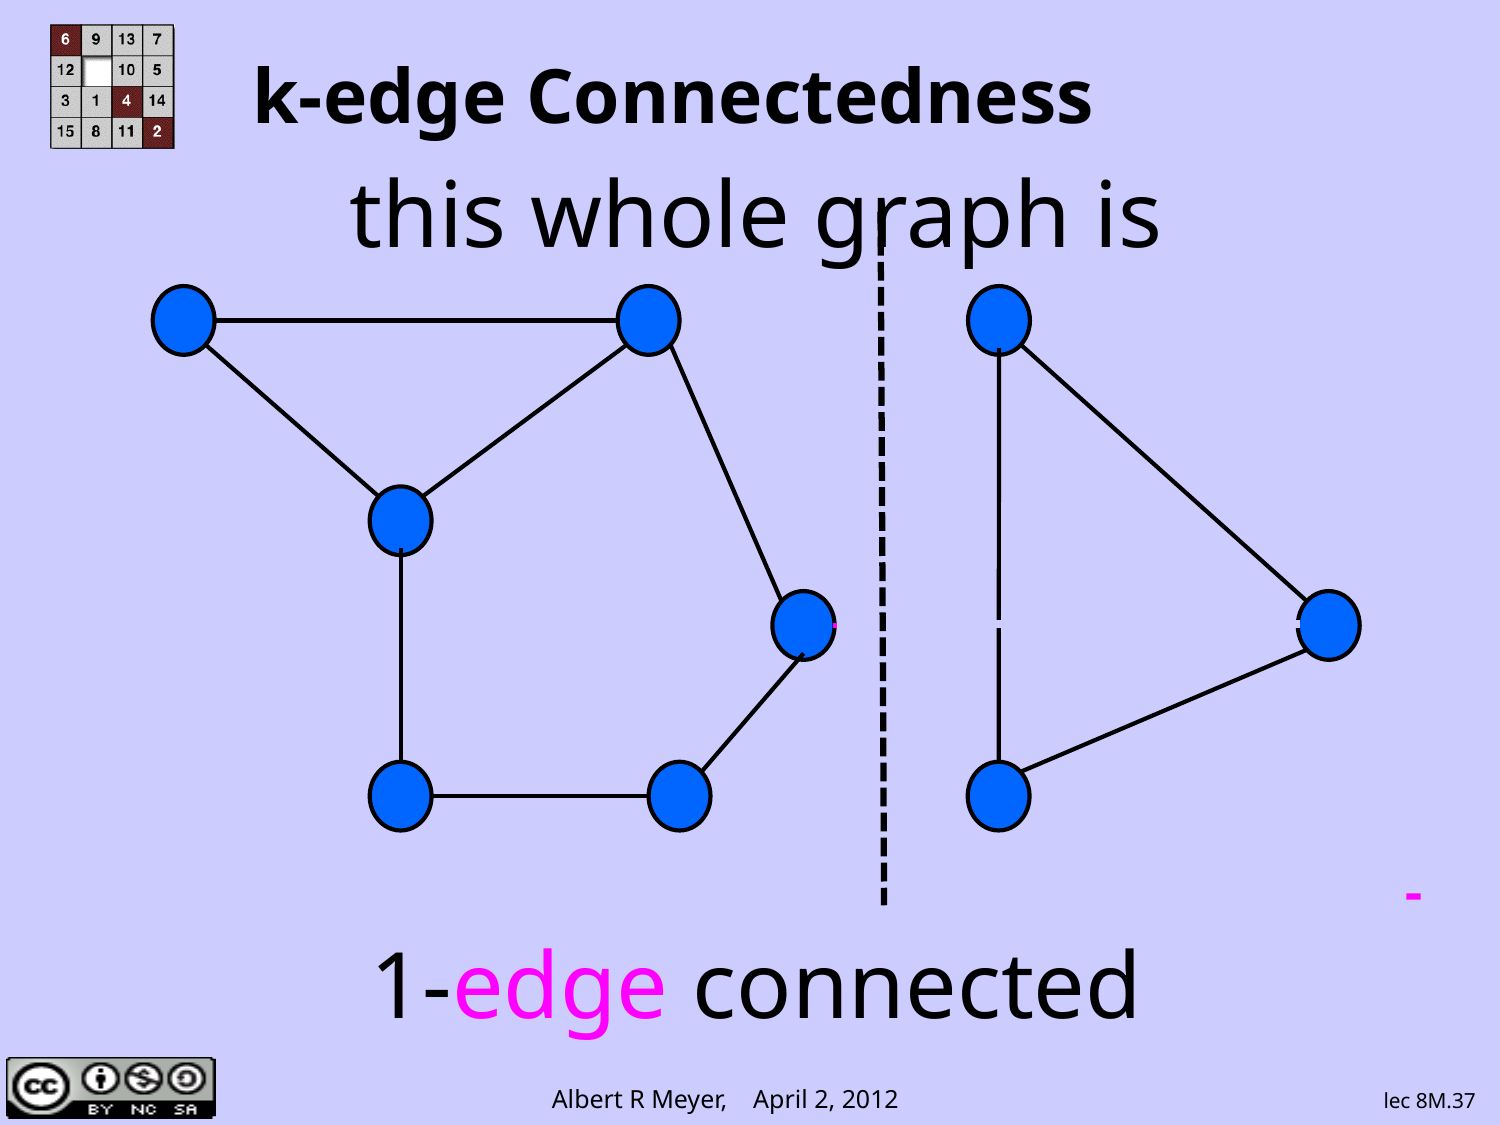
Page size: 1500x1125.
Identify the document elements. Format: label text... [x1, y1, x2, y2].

text_box 1-edge connected [355, 919, 1158, 1045]
picture [6, 1057, 216, 1119]
picture [50, 24, 175, 149]
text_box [152, 285, 1360, 831]
slide_number lec 8M.37 [1247, 1079, 1491, 1121]
text_box this whole graph is [334, 148, 1178, 273]
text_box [940, 829, 1421, 956]
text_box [535, 556, 1230, 561]
title k-edge Connectedness [237, 0, 1476, 188]
